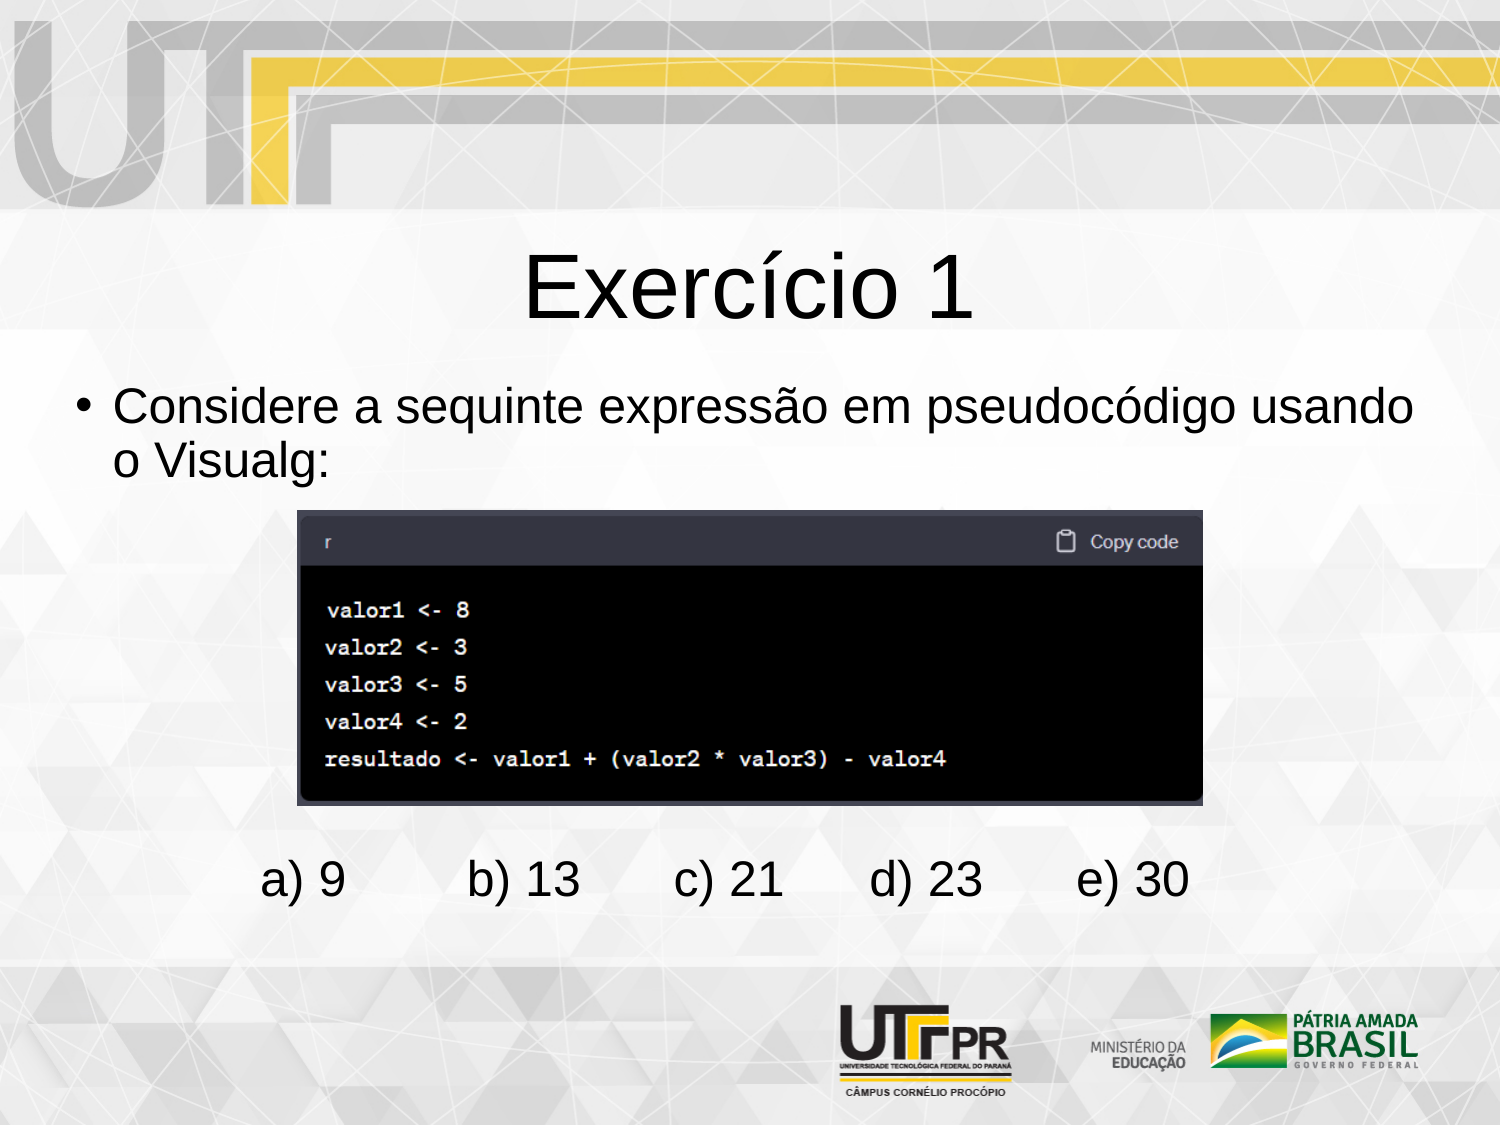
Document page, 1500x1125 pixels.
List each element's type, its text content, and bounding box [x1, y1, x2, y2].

picture [0, 0, 1500, 1125]
text_box c) 21 [658, 839, 816, 914]
text_box a) 9 [245, 839, 402, 914]
text_box b) 13 [452, 839, 609, 914]
title Exercício 1 [112, 210, 1388, 368]
text_box d) 23 [854, 839, 1012, 914]
list Considere a sequinte expressão em pseudocódigo usando o Visualg: [75, 380, 1425, 538]
text_box e) 30 [1061, 839, 1218, 914]
